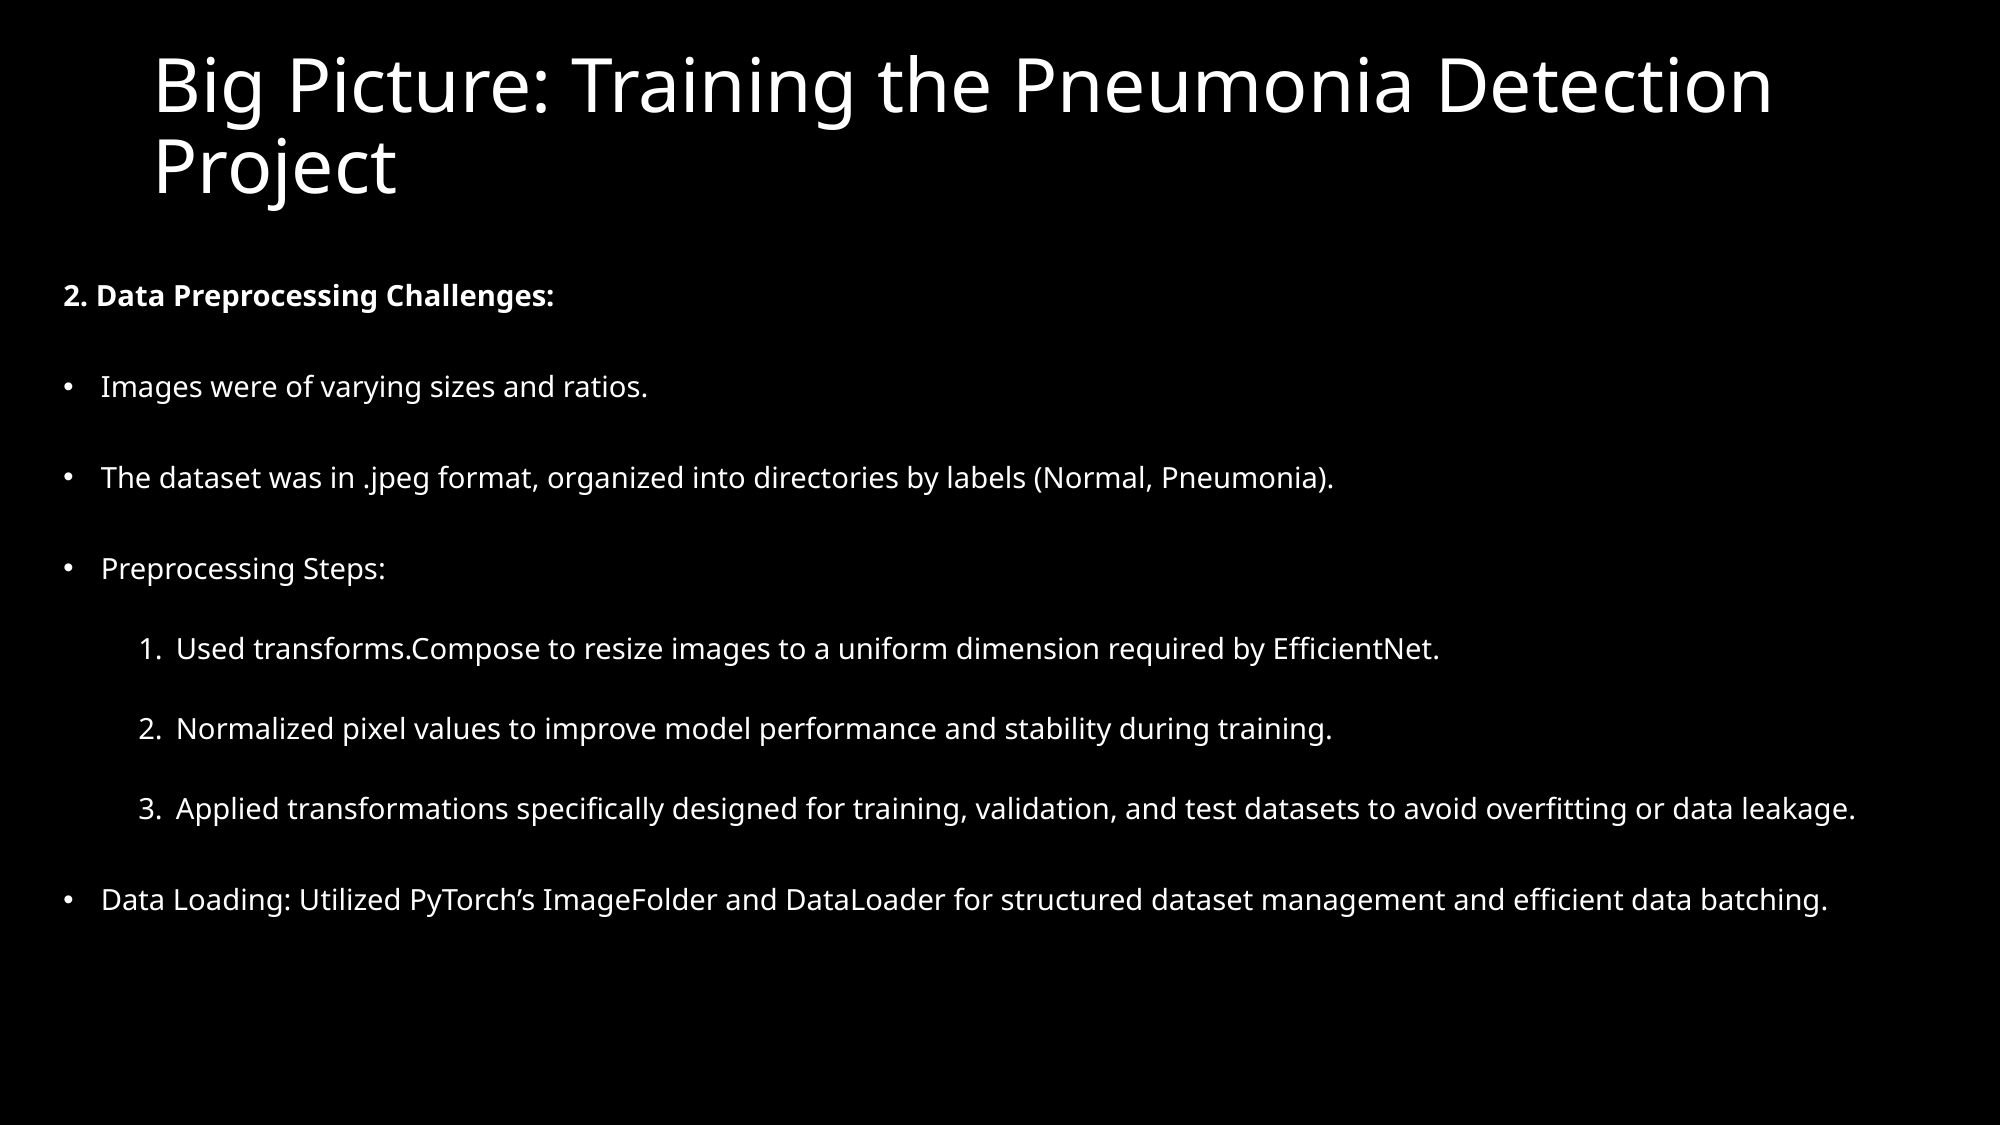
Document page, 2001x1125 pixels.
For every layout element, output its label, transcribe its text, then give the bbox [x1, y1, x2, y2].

list 2. Data Preprocessing Challenges: Images were of varying sizes and ratios. The dataset was in .jpeg format, organized into directories by labels (Normal, Pneumonia). Preprocessing Steps: Used transforms.Compose to resize images to a uniform dimension required by EfficientNet. Normalized pixel values to improve model performance and stability during training. Applied transformations specifically designed for training, validation, and test datasets to avoid overfitting or data leakage. Data Loading: Utilized PyTorch’s ImageFolder and DataLoader for structured dataset management and efficient data batching. [48, 235, 1952, 1095]
title Big Picture: Training the Pneumonia Detection Project [137, 59, 1863, 199]
